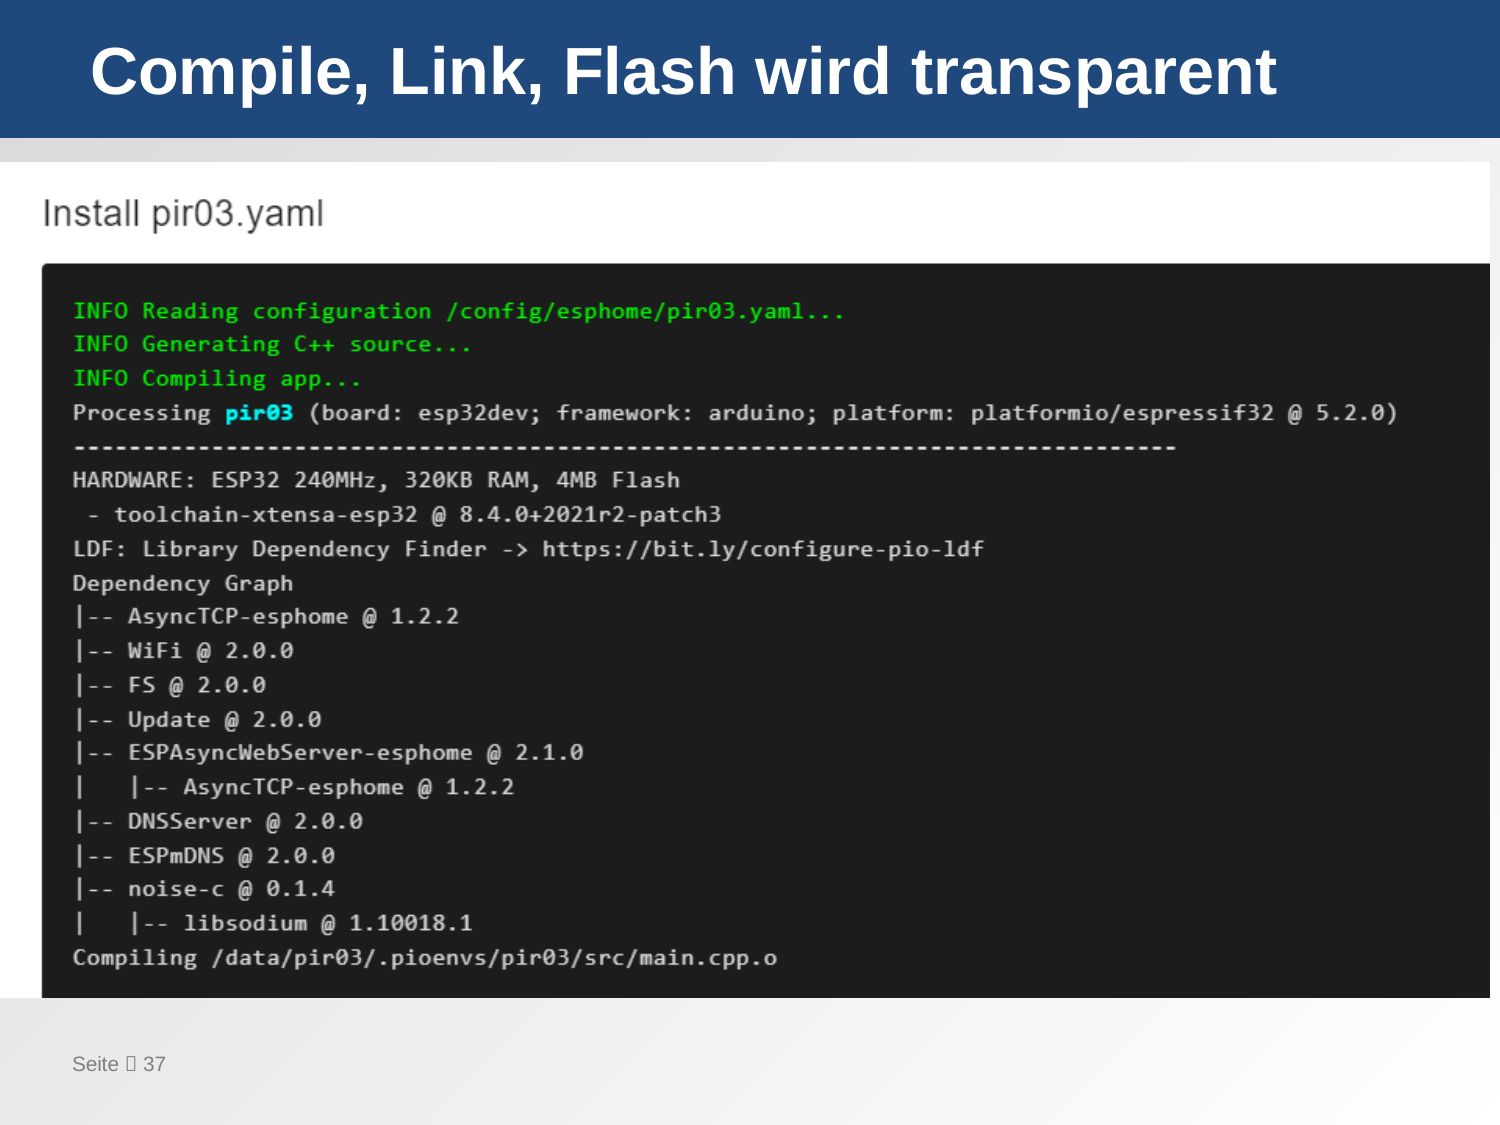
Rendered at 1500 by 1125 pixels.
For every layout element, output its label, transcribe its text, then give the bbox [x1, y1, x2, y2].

picture [0, 162, 1490, 998]
title Compile, Link, Flash wird transparent [75, 20, 1425, 161]
